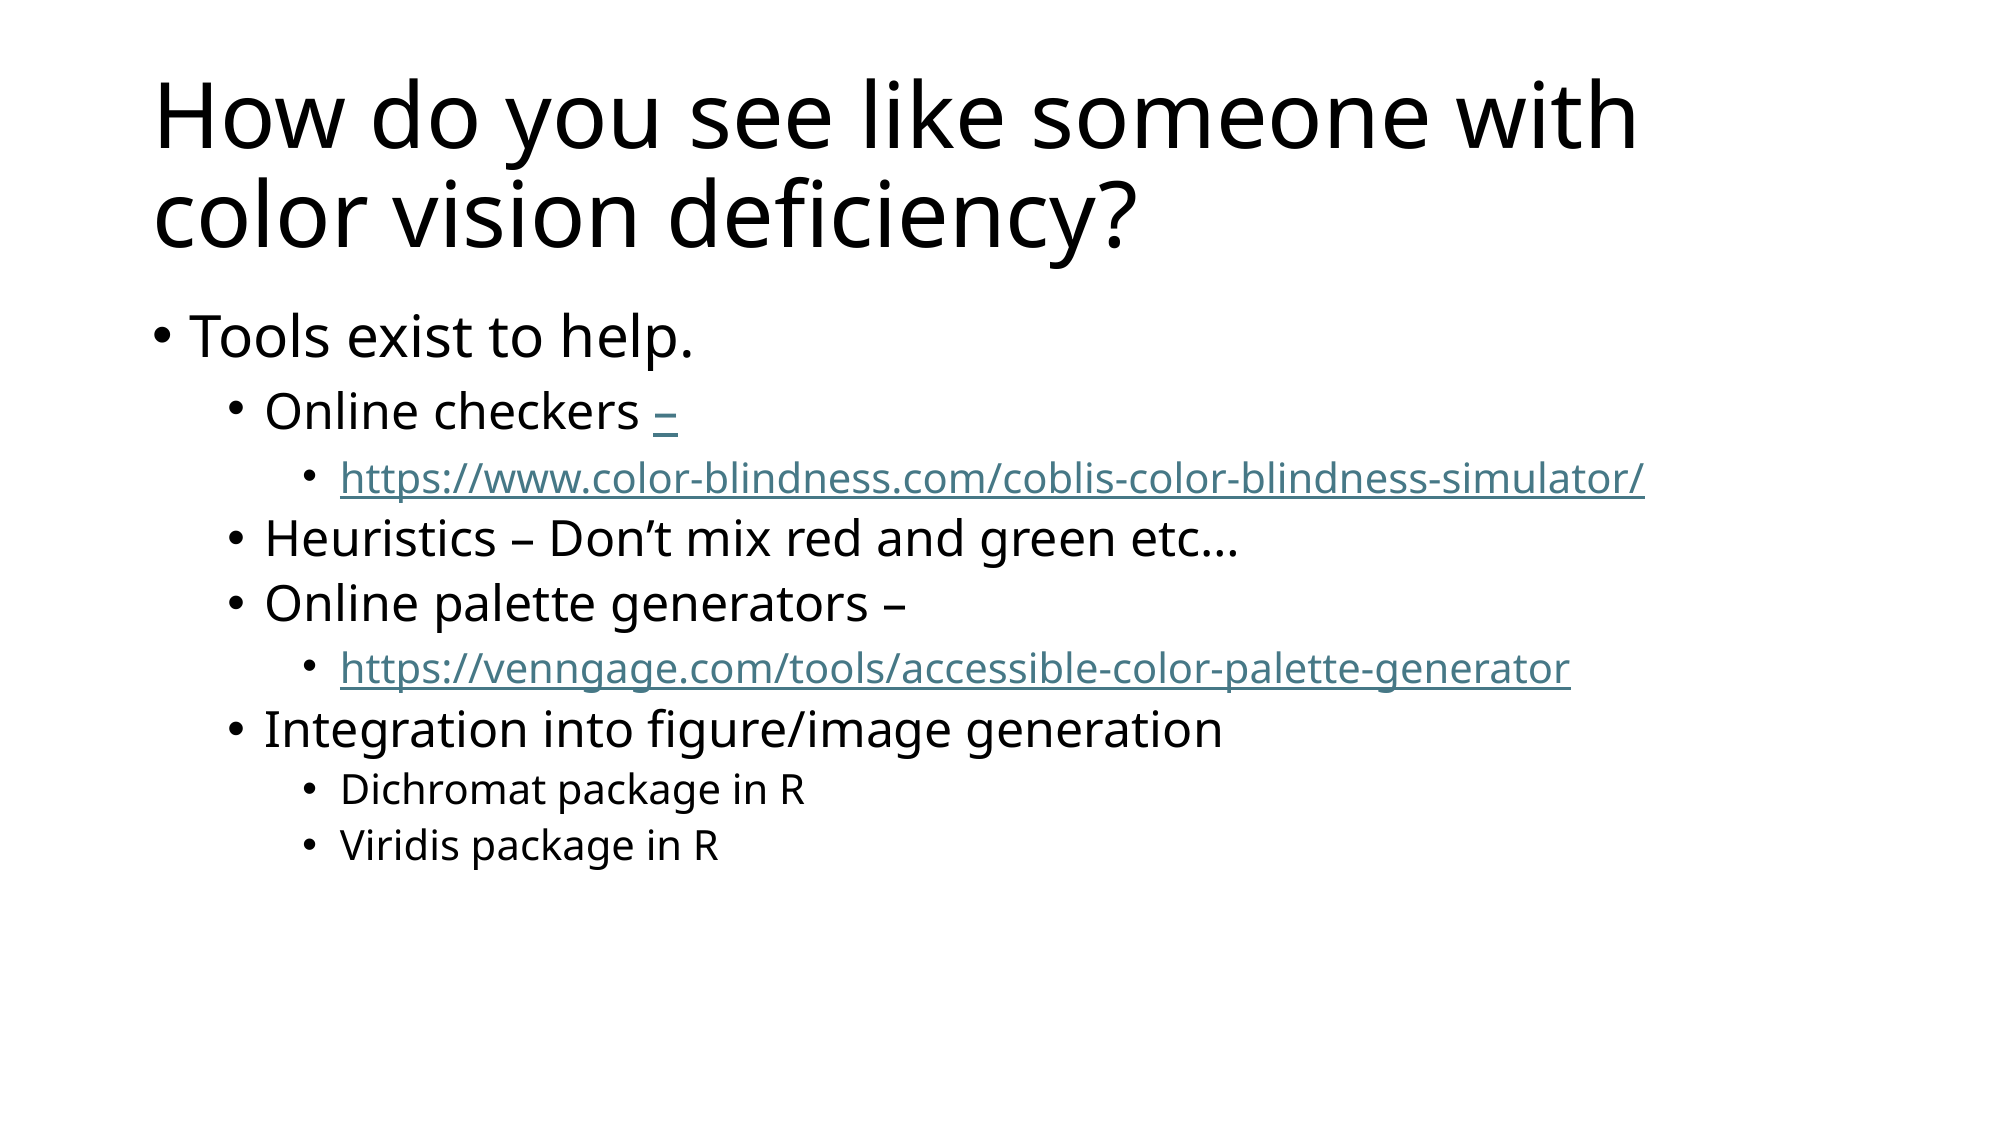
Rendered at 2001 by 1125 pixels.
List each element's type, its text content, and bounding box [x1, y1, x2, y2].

title How do you see like someone with color vision deficiency? [137, 59, 1863, 278]
list Tools exist to help. Online checkers – https://www.color-blindness.com/coblis-color-blindness-simulator/ Heuristics – Don’t mix red and green etc… Online palette generators – https://venngage.com/tools/accessible-color-palette-generator Integration into figure/image generation Dichromat package in R Viridis package in R [137, 299, 1863, 1014]
